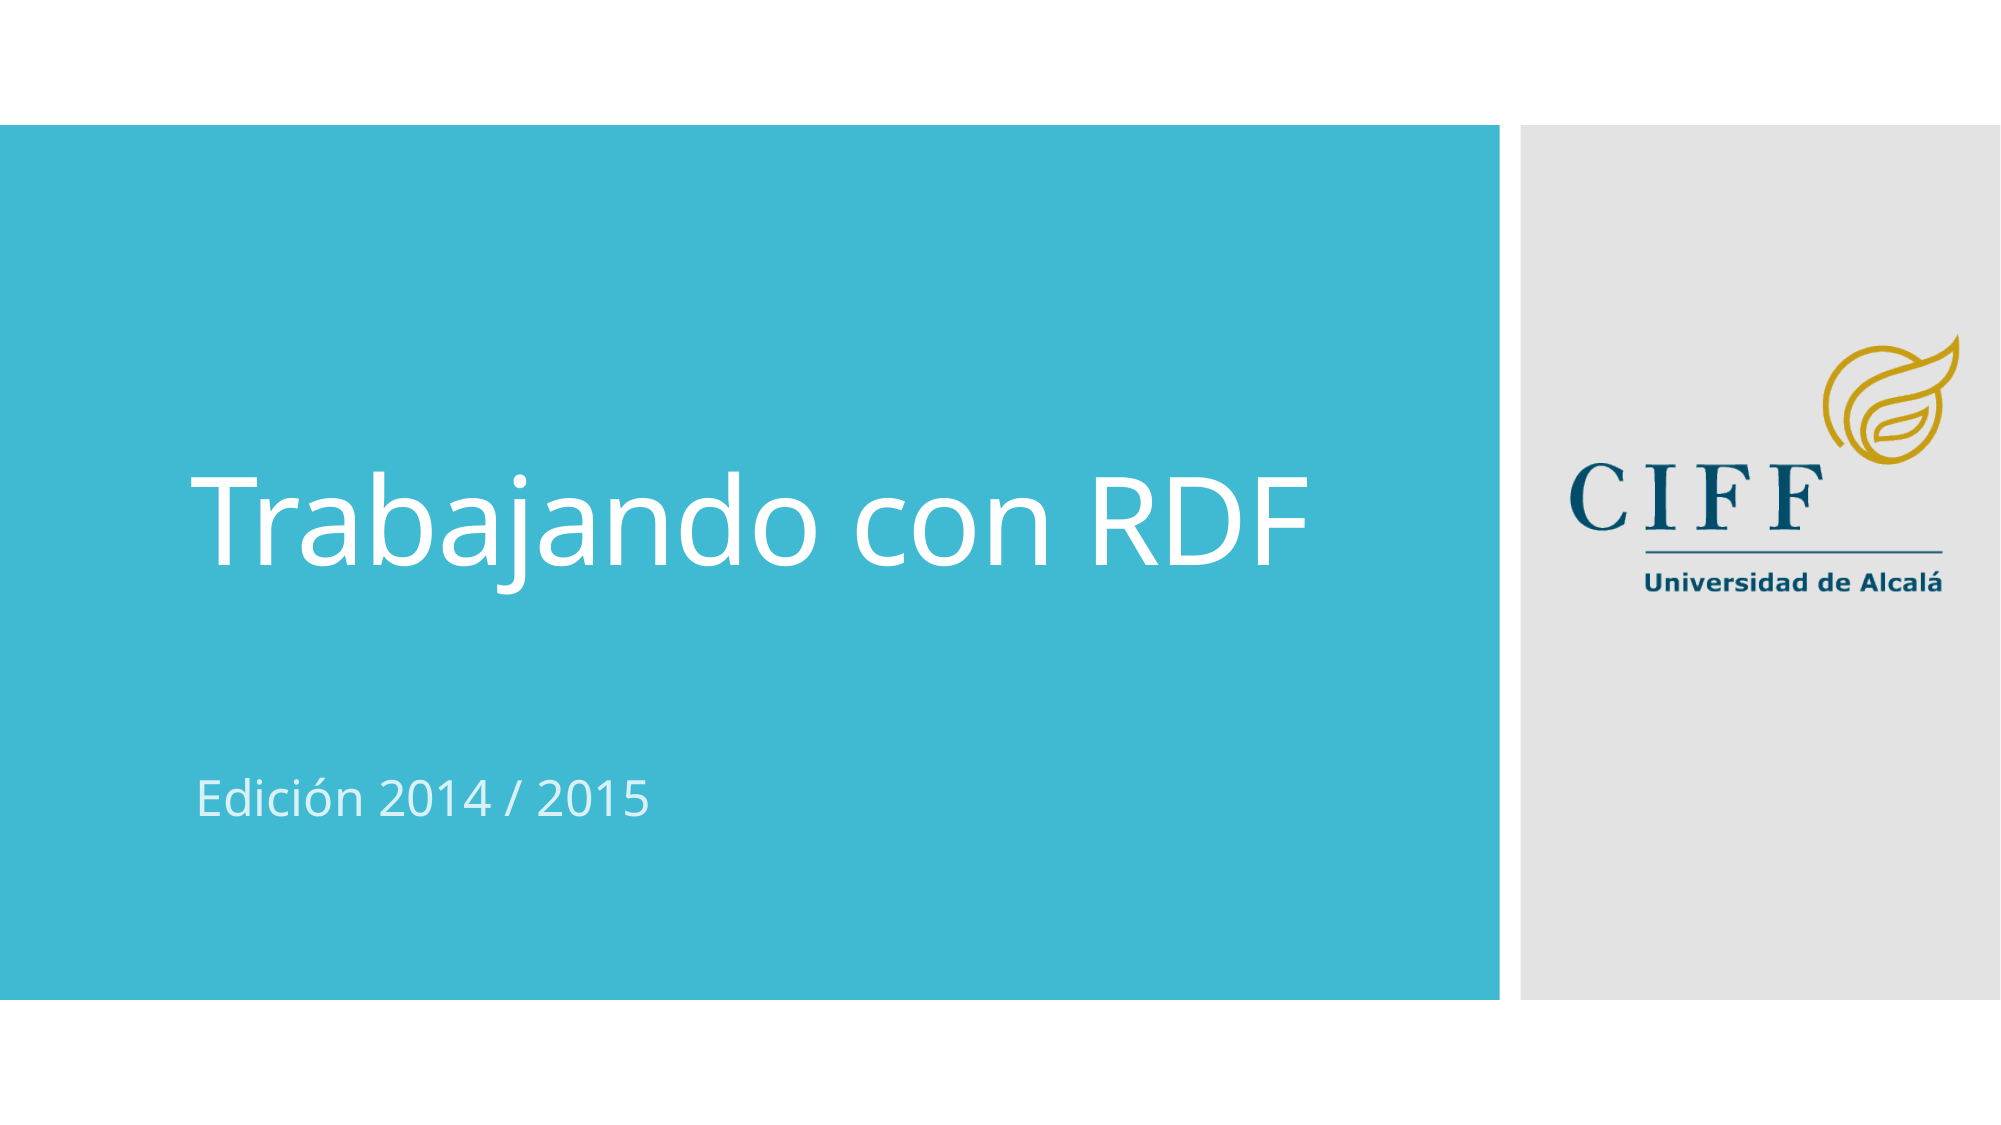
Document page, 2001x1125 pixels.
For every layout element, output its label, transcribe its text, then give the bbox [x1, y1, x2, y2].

subtitle Edición 2014 / 2015 [180, 766, 1381, 917]
picture [1506, 281, 2000, 736]
title Trabajando con RDF [175, 213, 1376, 747]
